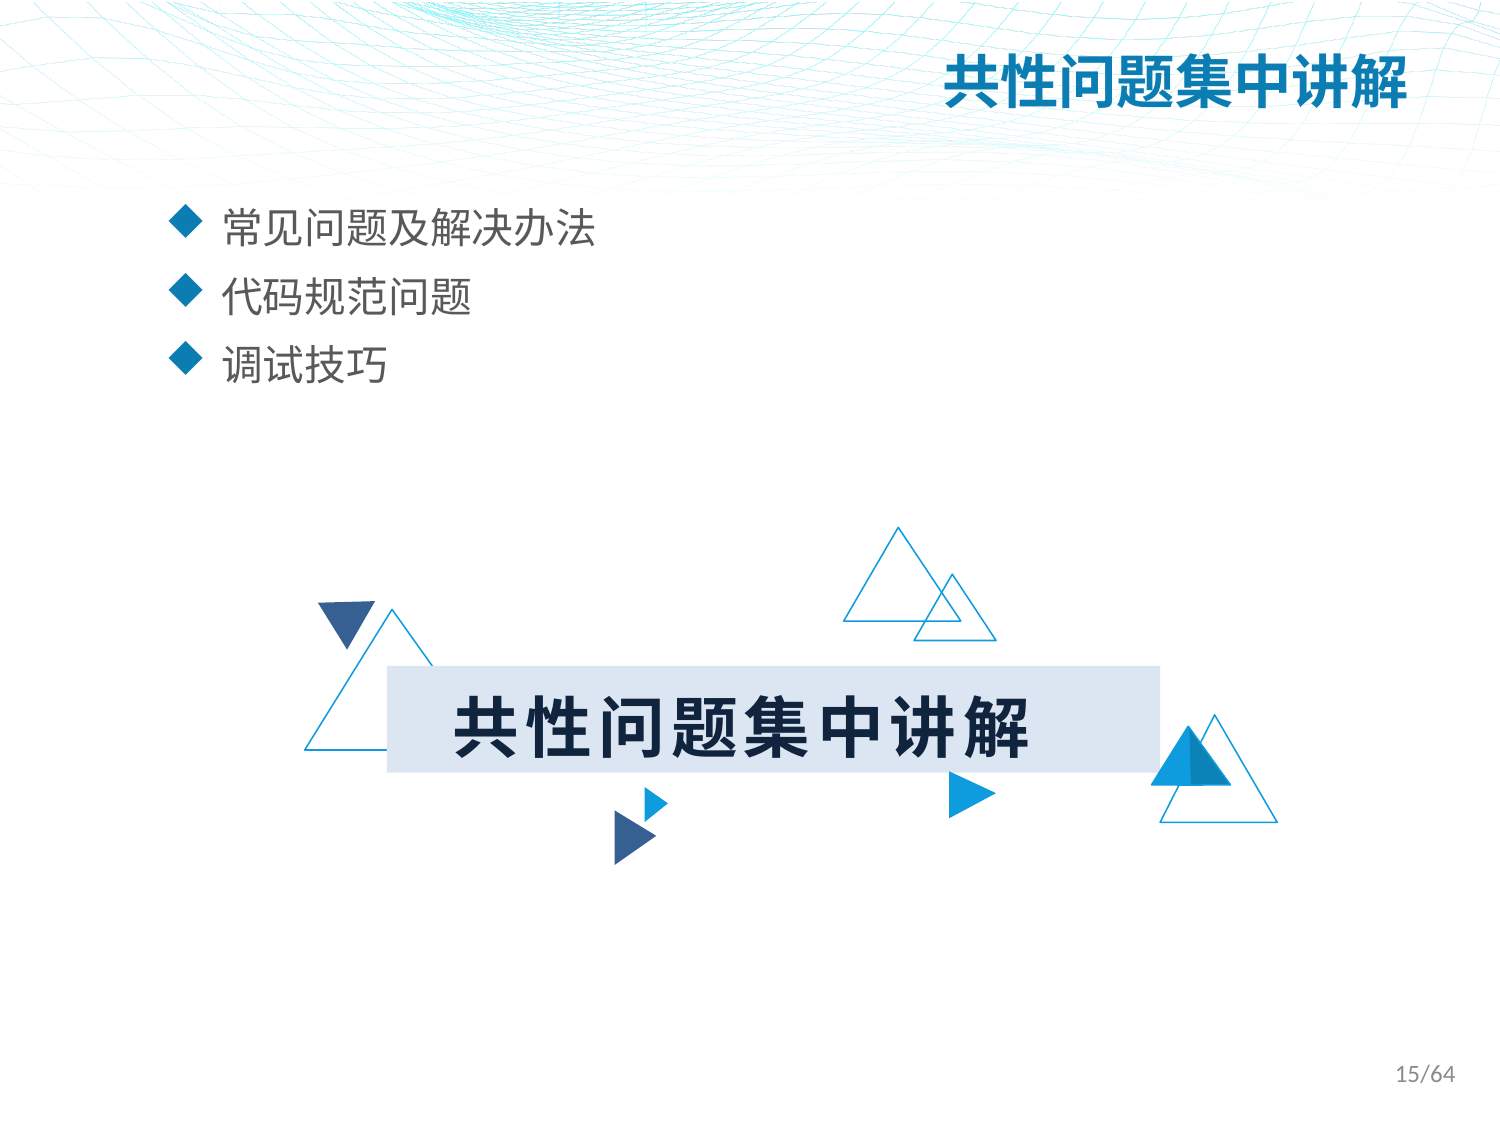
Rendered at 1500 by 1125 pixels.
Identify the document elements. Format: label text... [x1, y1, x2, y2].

title 共性问题集中讲解 [150, 45, 1424, 114]
list 常见问题及解决办法 代码规范问题 调试技巧 [150, 184, 1424, 894]
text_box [304, 527, 1278, 866]
slide_number 15/64 [1120, 1042, 1471, 1103]
picture [0, 2, 1500, 215]
